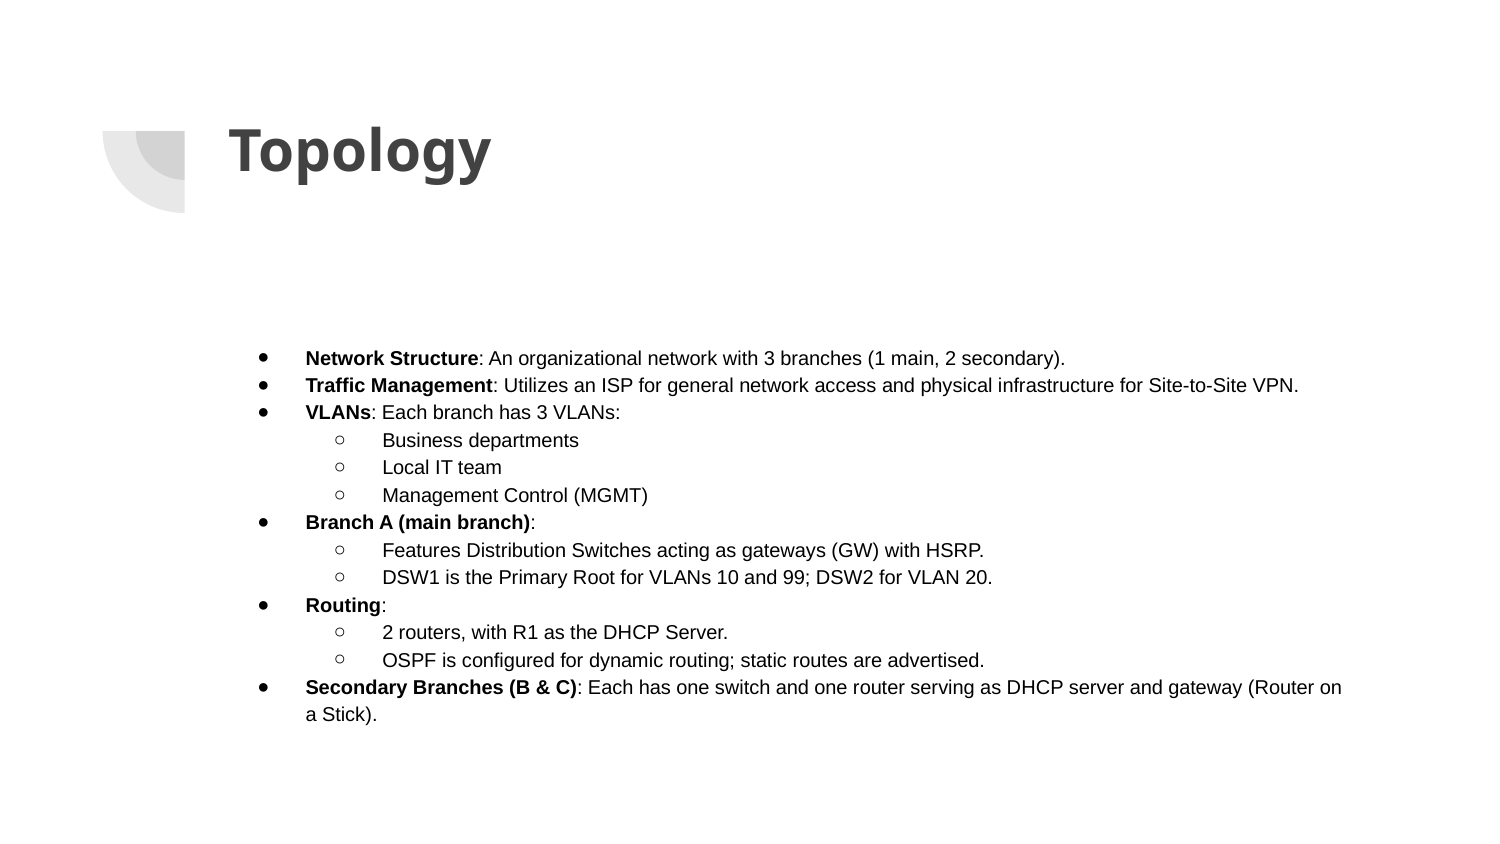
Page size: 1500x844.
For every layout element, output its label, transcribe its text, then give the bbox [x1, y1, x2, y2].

list Network Structure: An organizational network with 3 branches (1 main, 2 secondary). Traffic Management: Utilizes an ISP for general network access and physical infrastructure for Site-to-Site VPN. VLANs: Each branch has 3 VLANs: Business departments Local IT team Management Control (MGMT) Branch A (main branch): Features Distribution Switches acting as gateways (GW) with HSRP. DSW1 is the Primary Root for VLANs 10 and 99; DSW2 for VLAN 20. Routing: 2 routers, with R1 as the DHCP Server. OSPF is configured for dynamic routing; static routes are advertised. Secondary Branches (B & C): Each has one switch and one router serving as DHCP server and gateway (Router on a Stick). [213, 326, 1368, 744]
title Topology [213, 98, 1368, 263]
